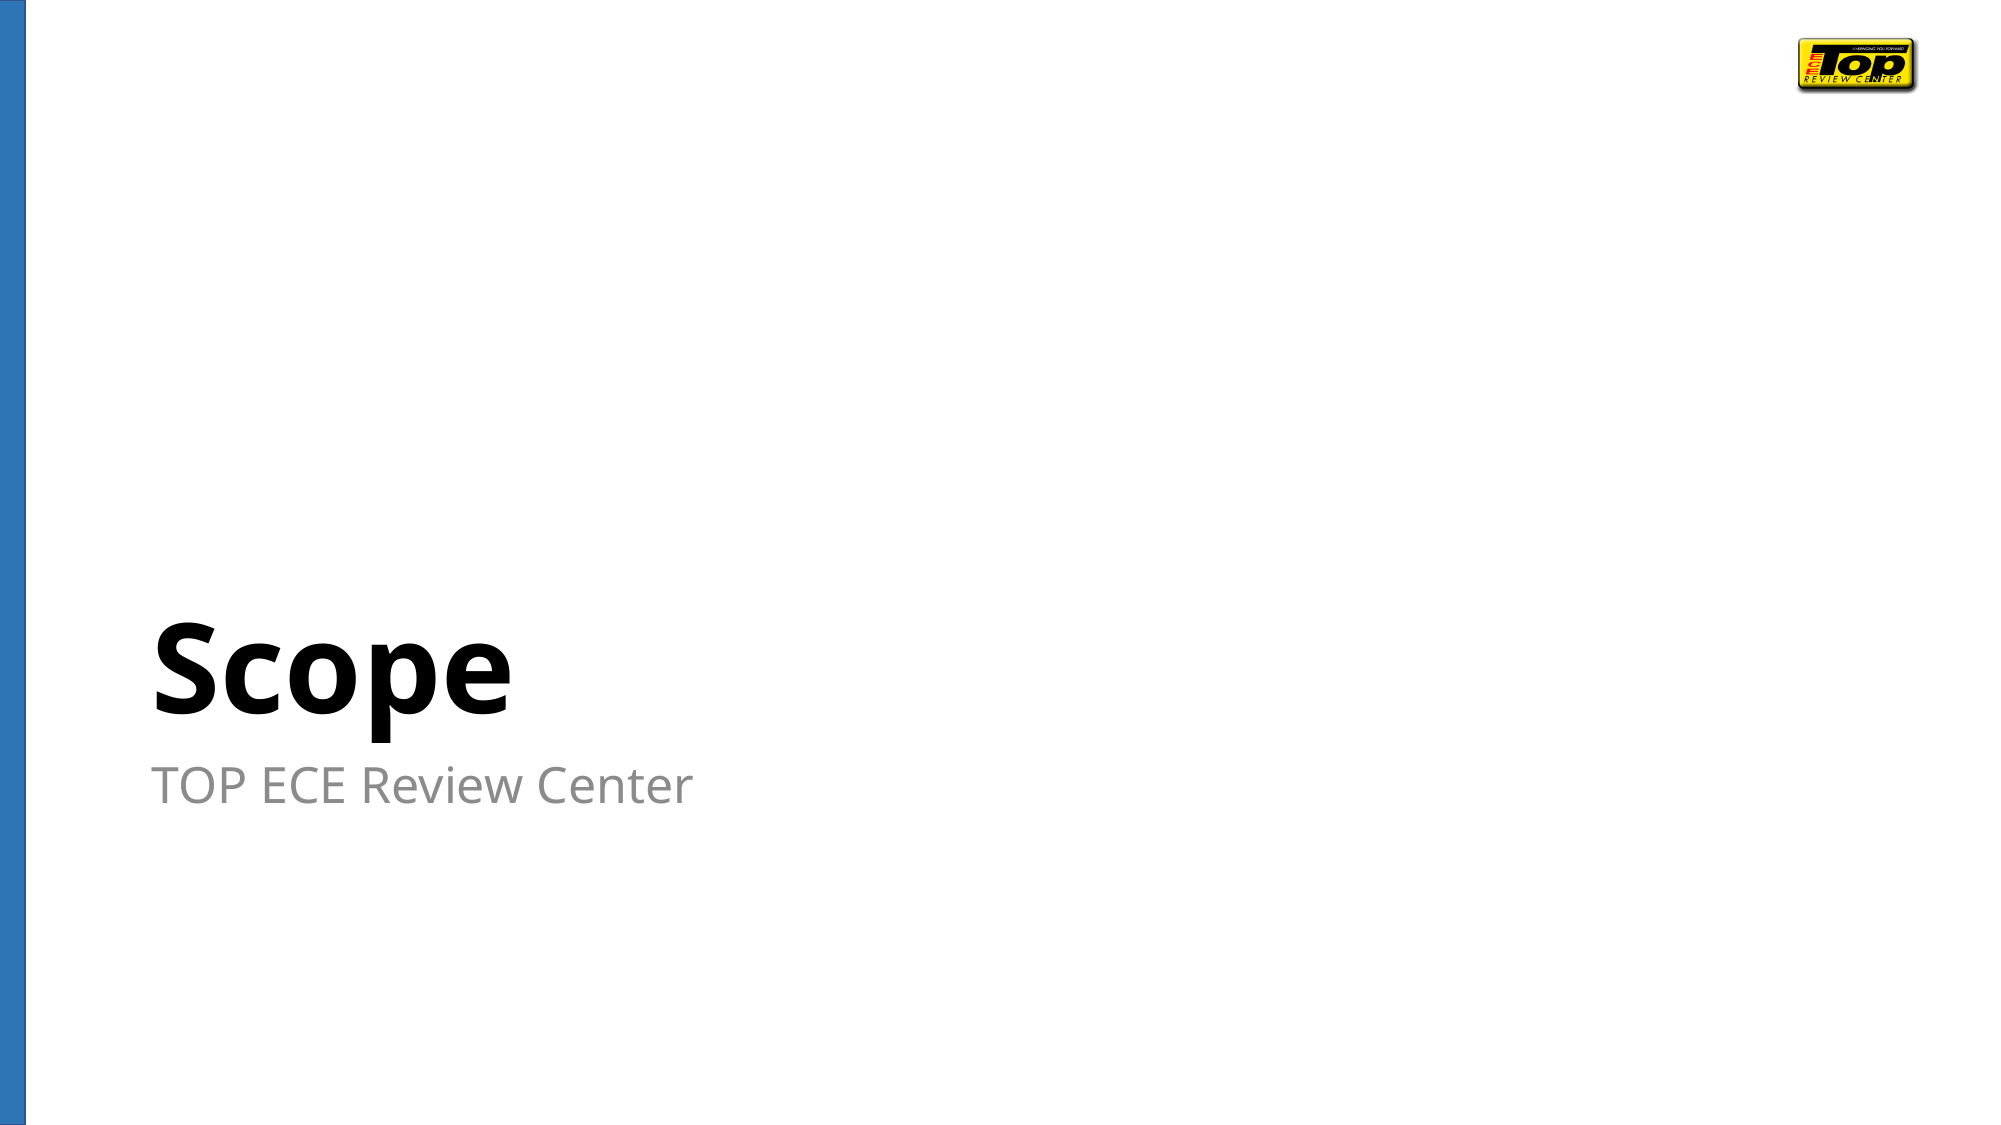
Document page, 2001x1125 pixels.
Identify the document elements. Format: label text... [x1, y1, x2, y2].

picture [1791, 32, 1919, 97]
text_box [0, 0, 26, 1125]
title Scope [136, 280, 1862, 749]
list TOP ECE Review Center [136, 752, 1862, 999]
